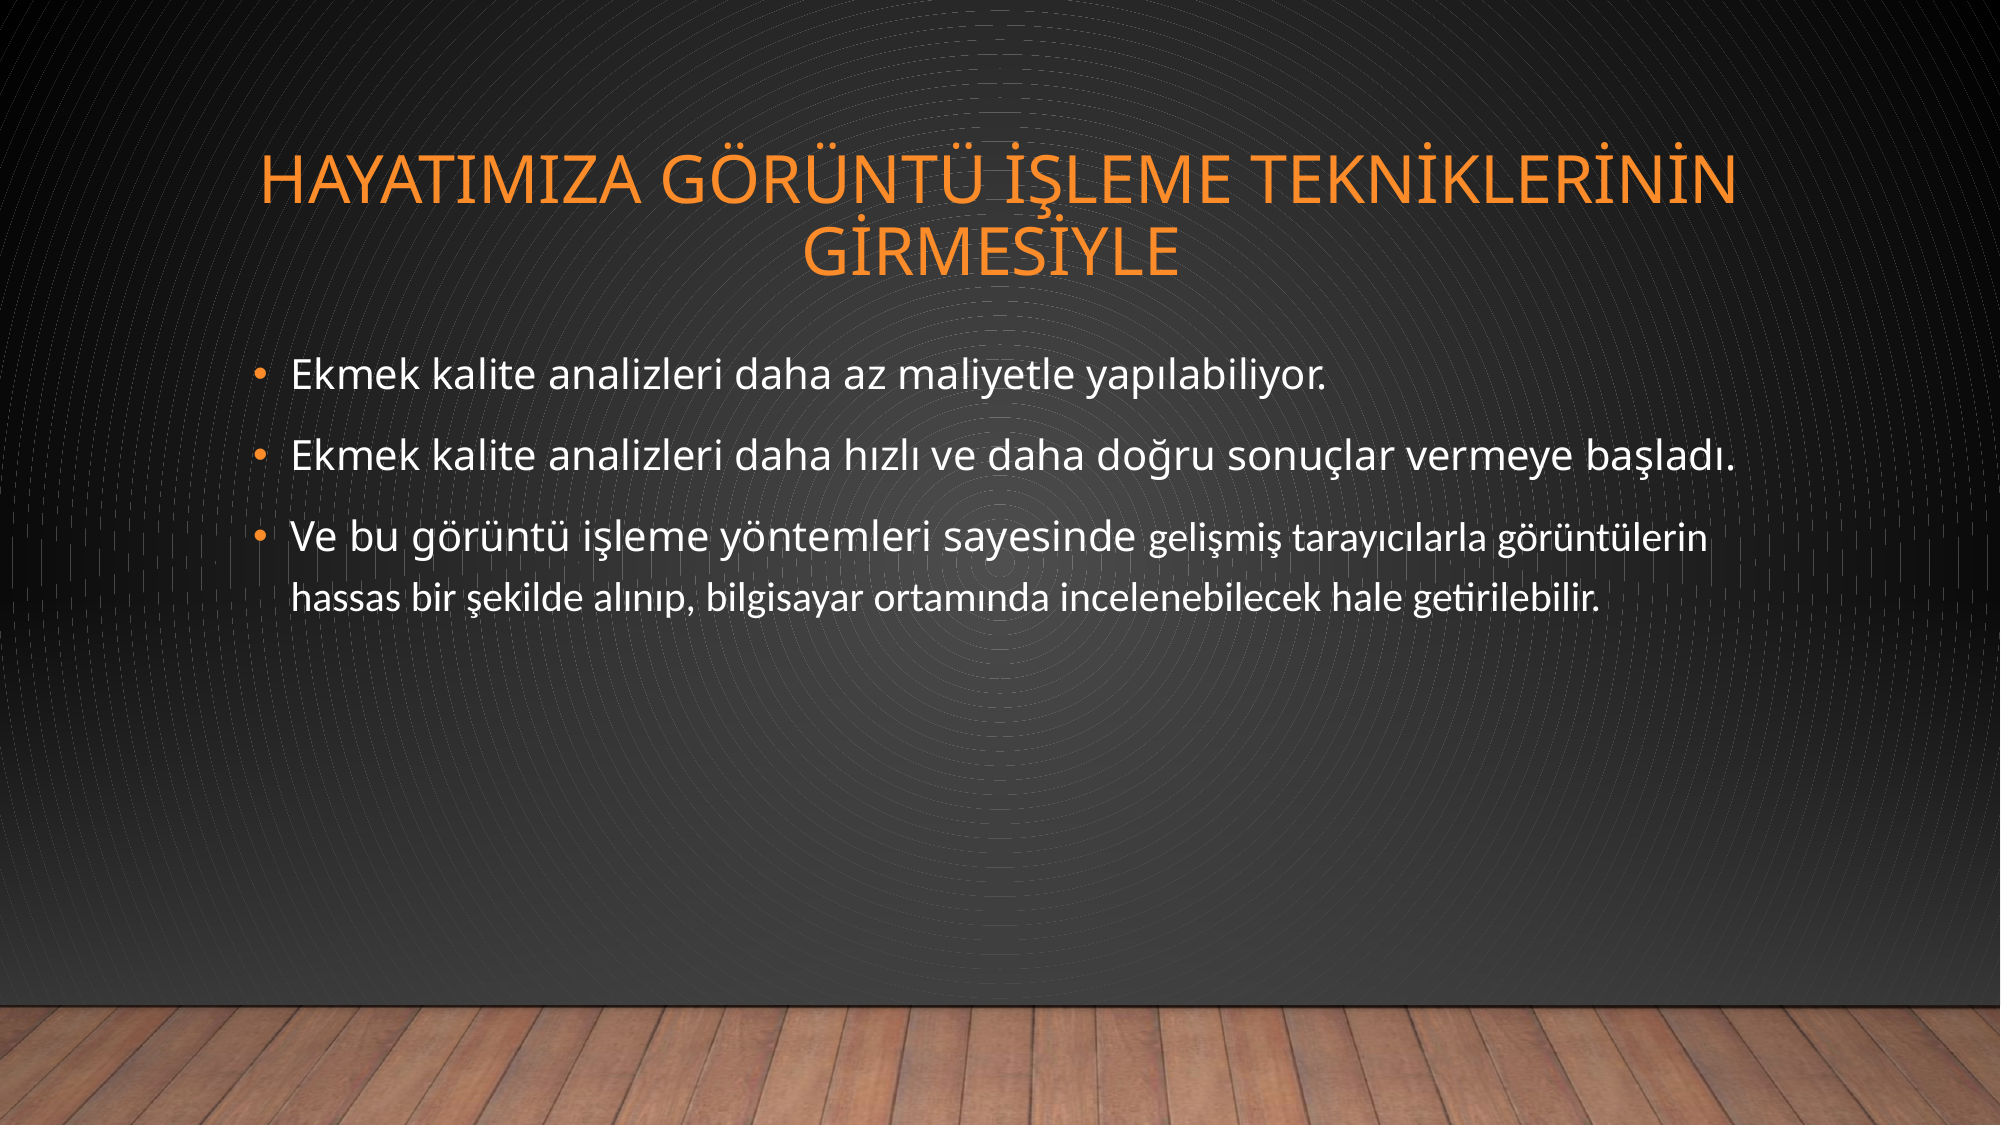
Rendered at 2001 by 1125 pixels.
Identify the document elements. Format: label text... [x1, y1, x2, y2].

picture [0, 1005, 2000, 1125]
title Hayatımıza görüntü işleme tekniklerinin girmesiyle [238, 131, 1763, 305]
list Ekmek kalite analizleri daha az maliyetle yapılabiliyor. Ekmek kalite analizleri daha hızlı ve daha doğru sonuçlar vermeye başladı. Ve bu görüntü işleme yöntemleri sayesinde gelişmiş tarayıcılarla görüntülerin hassas bir şekilde alınıp, bilgisayar ortamında incelenebilecek hale getirilebilir. [238, 330, 1763, 897]
